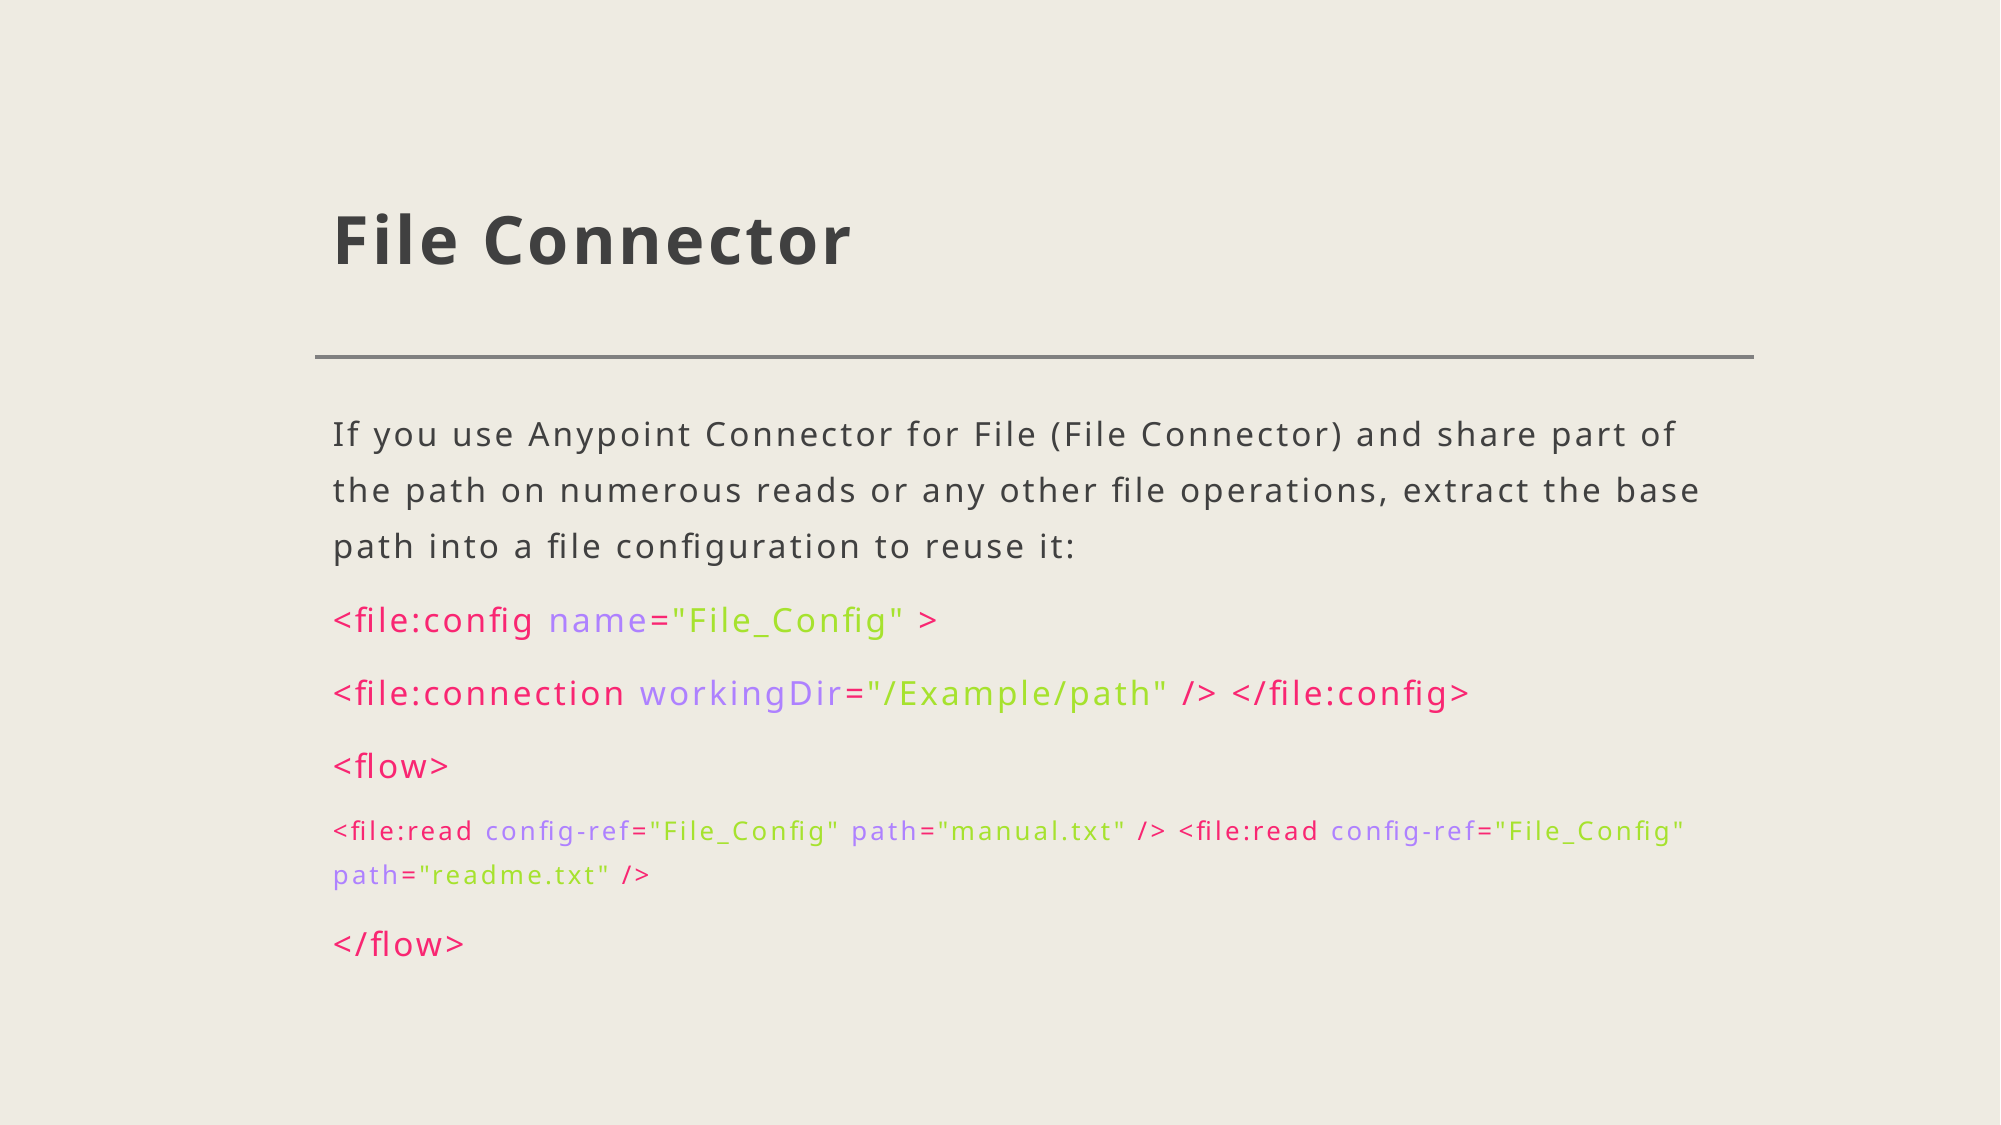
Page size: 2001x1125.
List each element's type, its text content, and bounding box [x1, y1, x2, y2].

title File Connector [315, 72, 1754, 294]
list If you use Anypoint Connector for File (File Connector) and share part of the path on numerous reads or any other file operations, extract the base path into a file configuration to reuse it: <file:config name="File_Config" > <file:connection workingDir="/Example/path" /> </file:config> <flow> <file:read config-ref="File_Config" path="manual.txt" /> <file:read config-ref="File_Config" path="readme.txt" /> </flow> [315, 379, 1754, 979]
